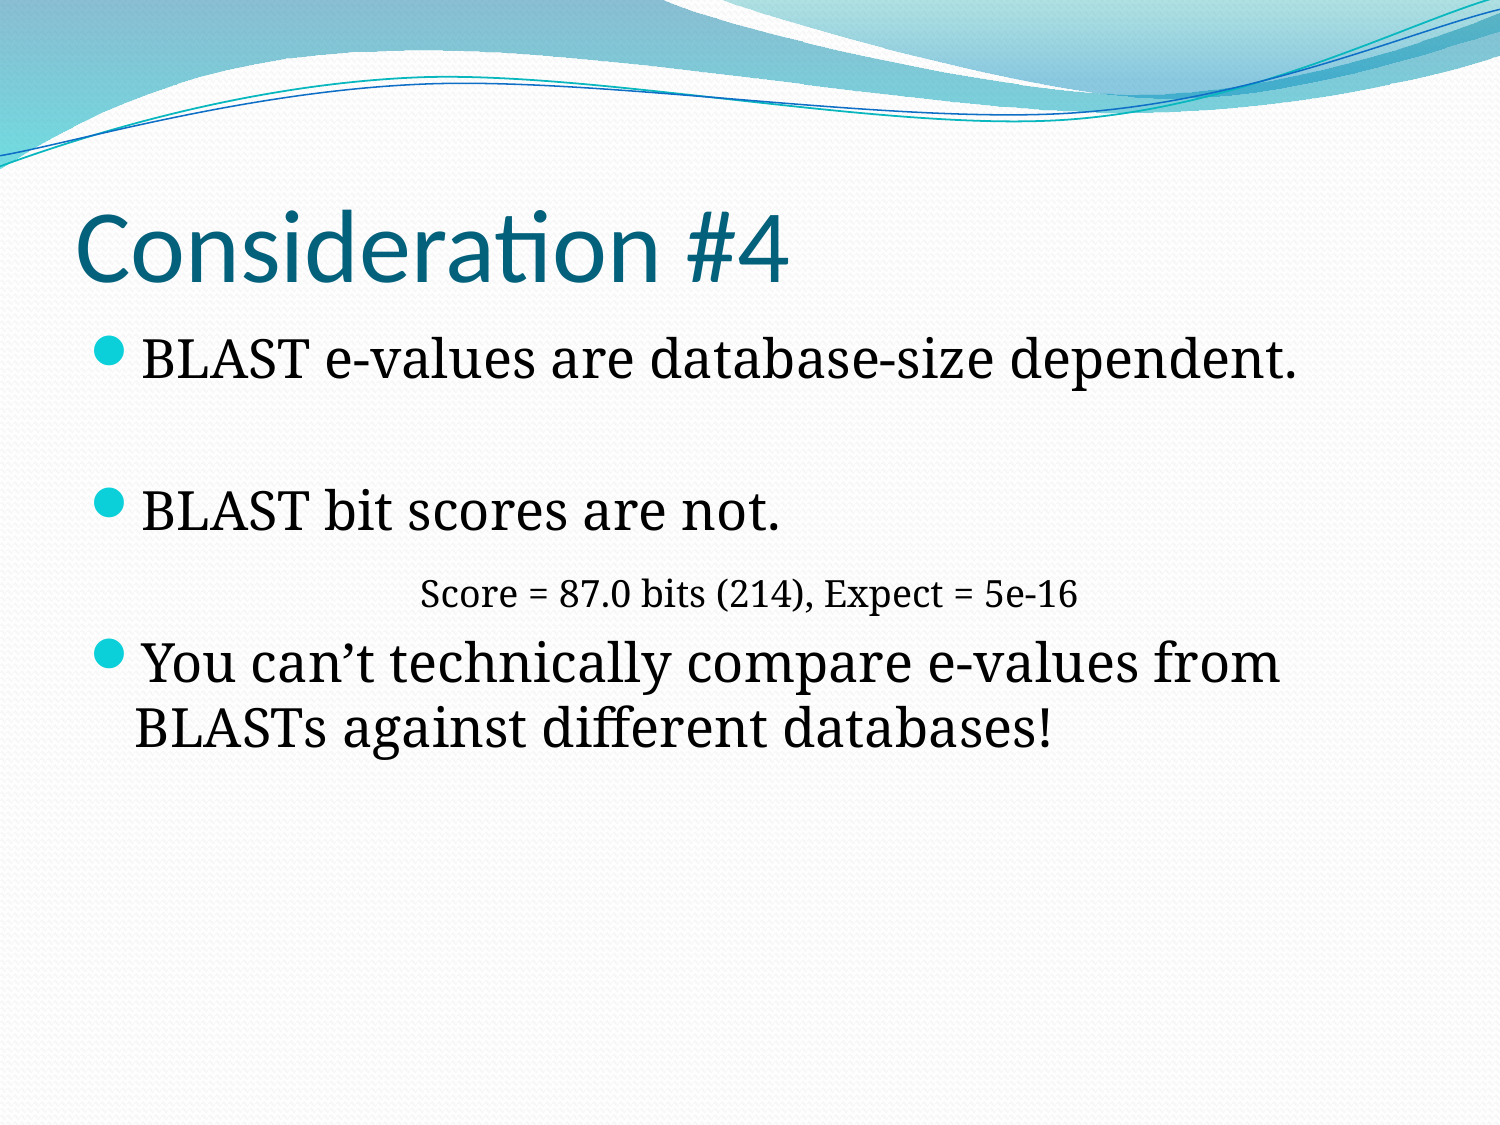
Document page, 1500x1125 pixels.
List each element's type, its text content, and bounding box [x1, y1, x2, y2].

title Consideration #4 [75, 115, 1425, 303]
list BLAST e-values are database-size dependent. BLAST bit scores are not. You can’t technically compare e-values from BLASTs against different databases! [75, 317, 1425, 1038]
text_box Score = 87.0 bits (214), Expect = 5e-16 [405, 562, 1095, 623]
